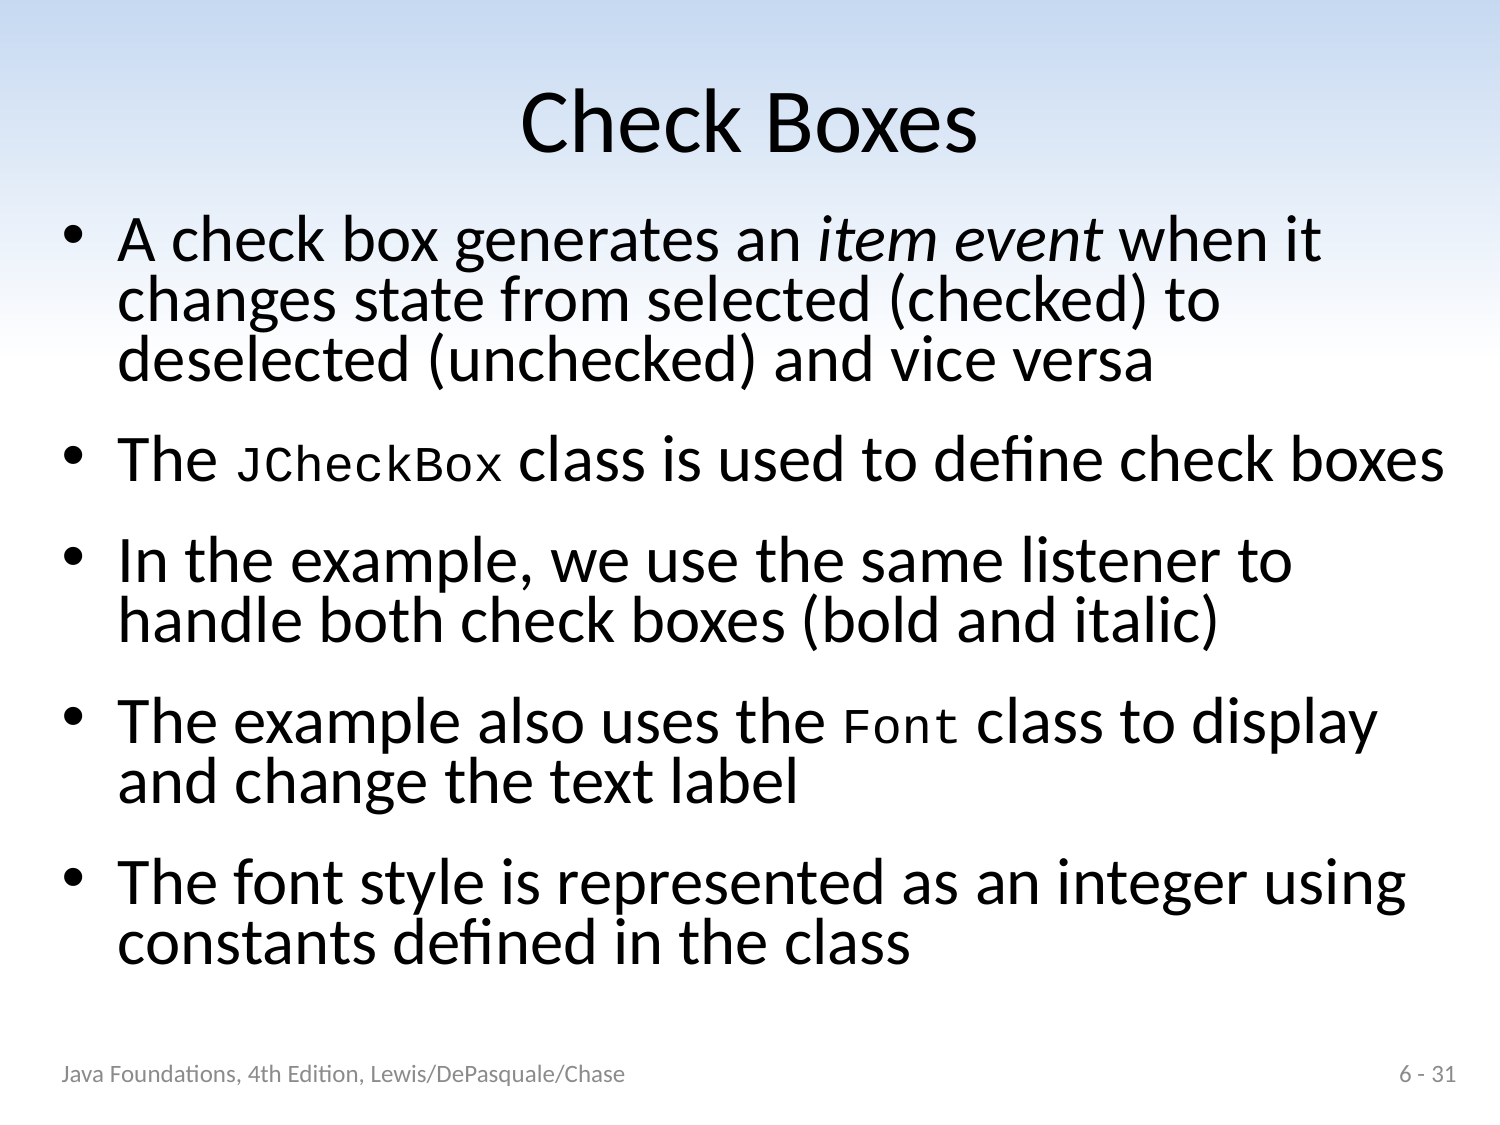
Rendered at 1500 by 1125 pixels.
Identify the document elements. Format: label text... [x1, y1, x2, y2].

footer Java Foundations, 4th Edition, Lewis/DePasquale/Chase [46, 1042, 1122, 1103]
slide_number 6 - 31 [1122, 1042, 1472, 1103]
list A check box generates an item event when it changes state from selected (checked) to deselected (unchecked) and vice versa The JCheckBox class is used to define check boxes In the example, we use the same listener to handle both check boxes (bold and italic) The example also uses the Font class to display and change the text label The font style is represented as an integer using constants defined in the class [46, 205, 1473, 1043]
title Check Boxes [28, 45, 1473, 186]
